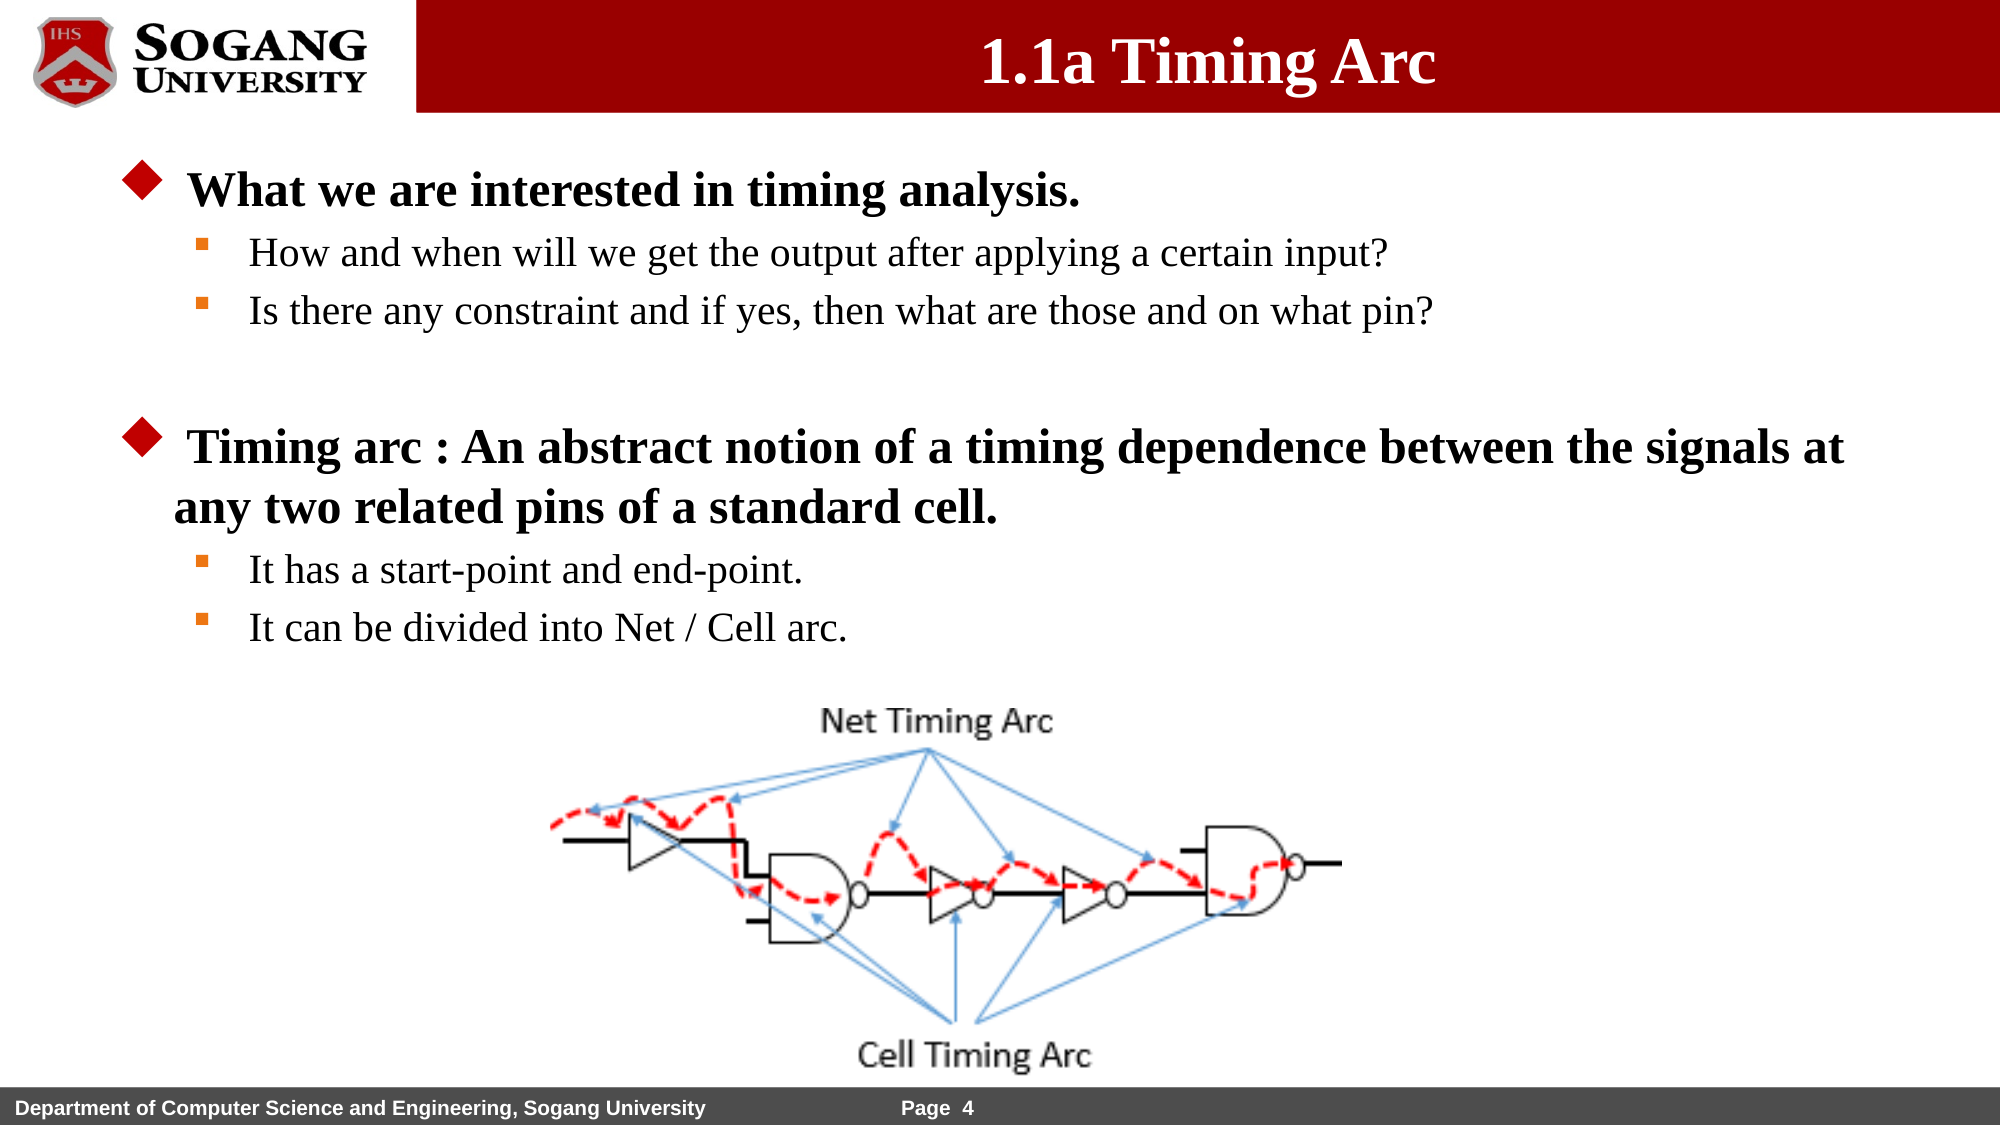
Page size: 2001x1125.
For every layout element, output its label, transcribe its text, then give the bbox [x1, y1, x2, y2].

picture [33, 17, 117, 108]
title 1.1a Timing Arc [417, 0, 2000, 114]
picture [549, 707, 1343, 1081]
list What we are interested in timing analysis. How and when will we get the output after applying a certain input? Is there any constraint and if yes, then what are those and on what pin? Timing arc : An abstract notion of a timing dependence between the signals at any two related pins of a standard cell. It has a start-point and end-point. It can be divided into Net / Cell arc. [102, 148, 1903, 1024]
picture [133, 23, 367, 93]
